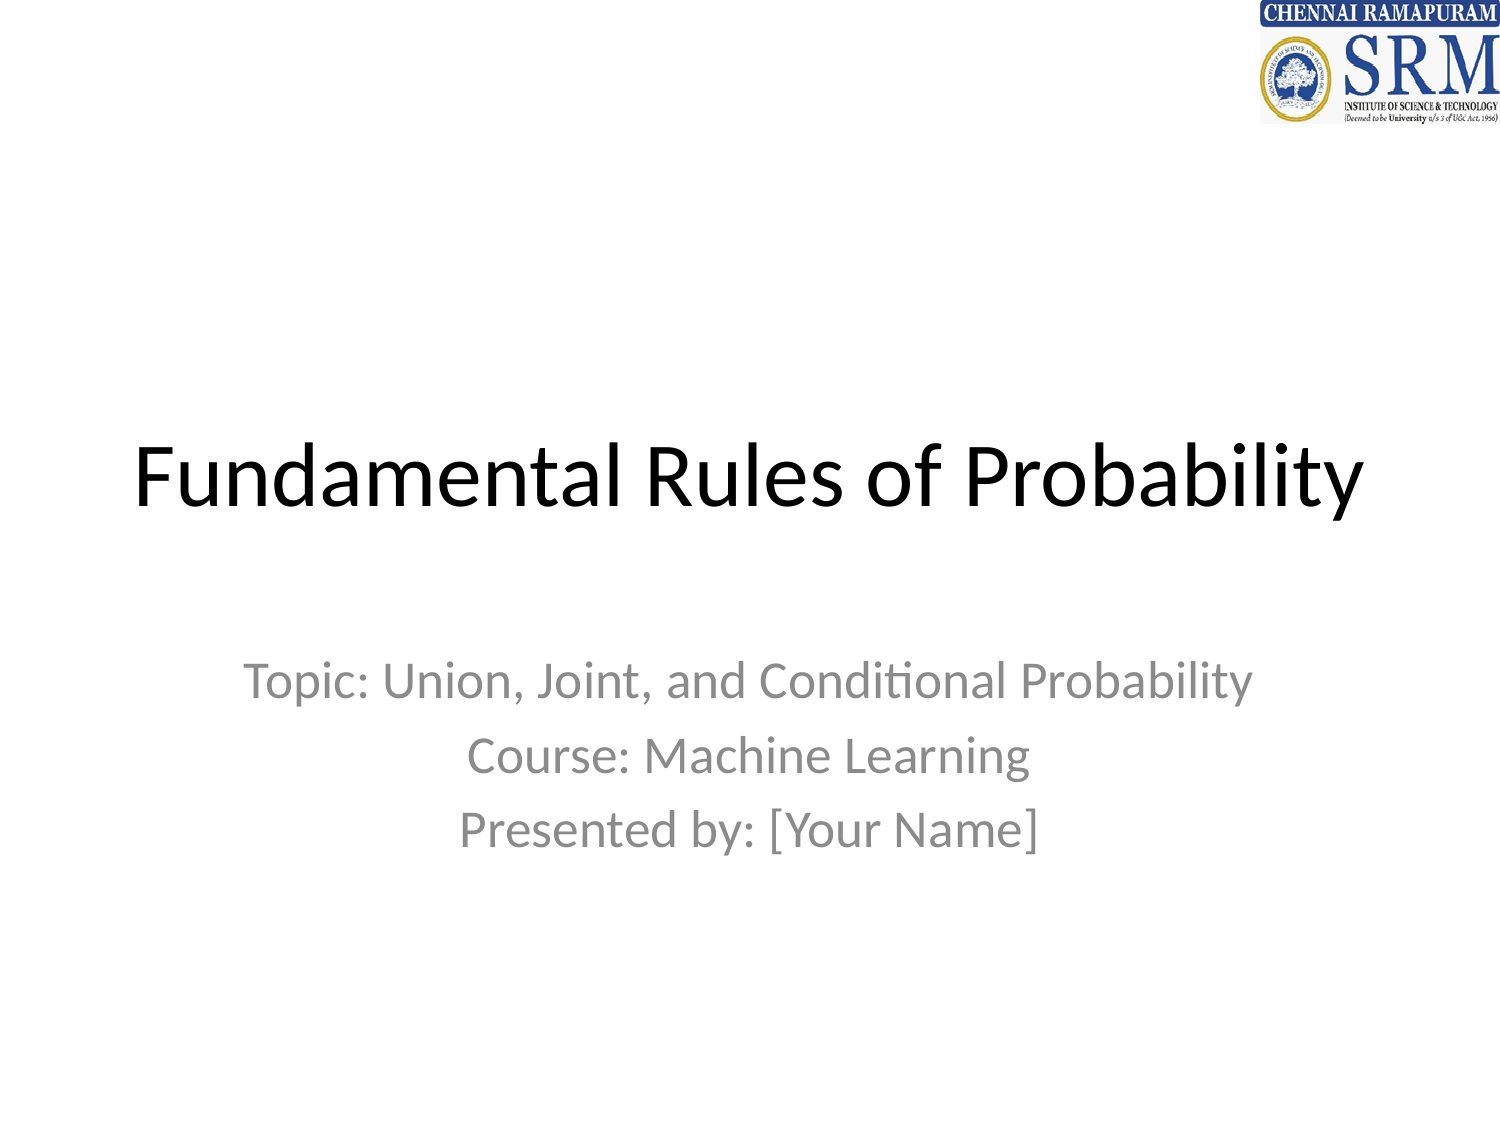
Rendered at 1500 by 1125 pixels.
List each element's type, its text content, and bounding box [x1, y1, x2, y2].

subtitle Topic: Union, Joint, and Conditional Probability Course: Machine Learning Presented by: [Your Name] [225, 637, 1275, 925]
title Fundamental Rules of Probability [112, 349, 1388, 591]
picture [1260, 0, 1500, 124]
